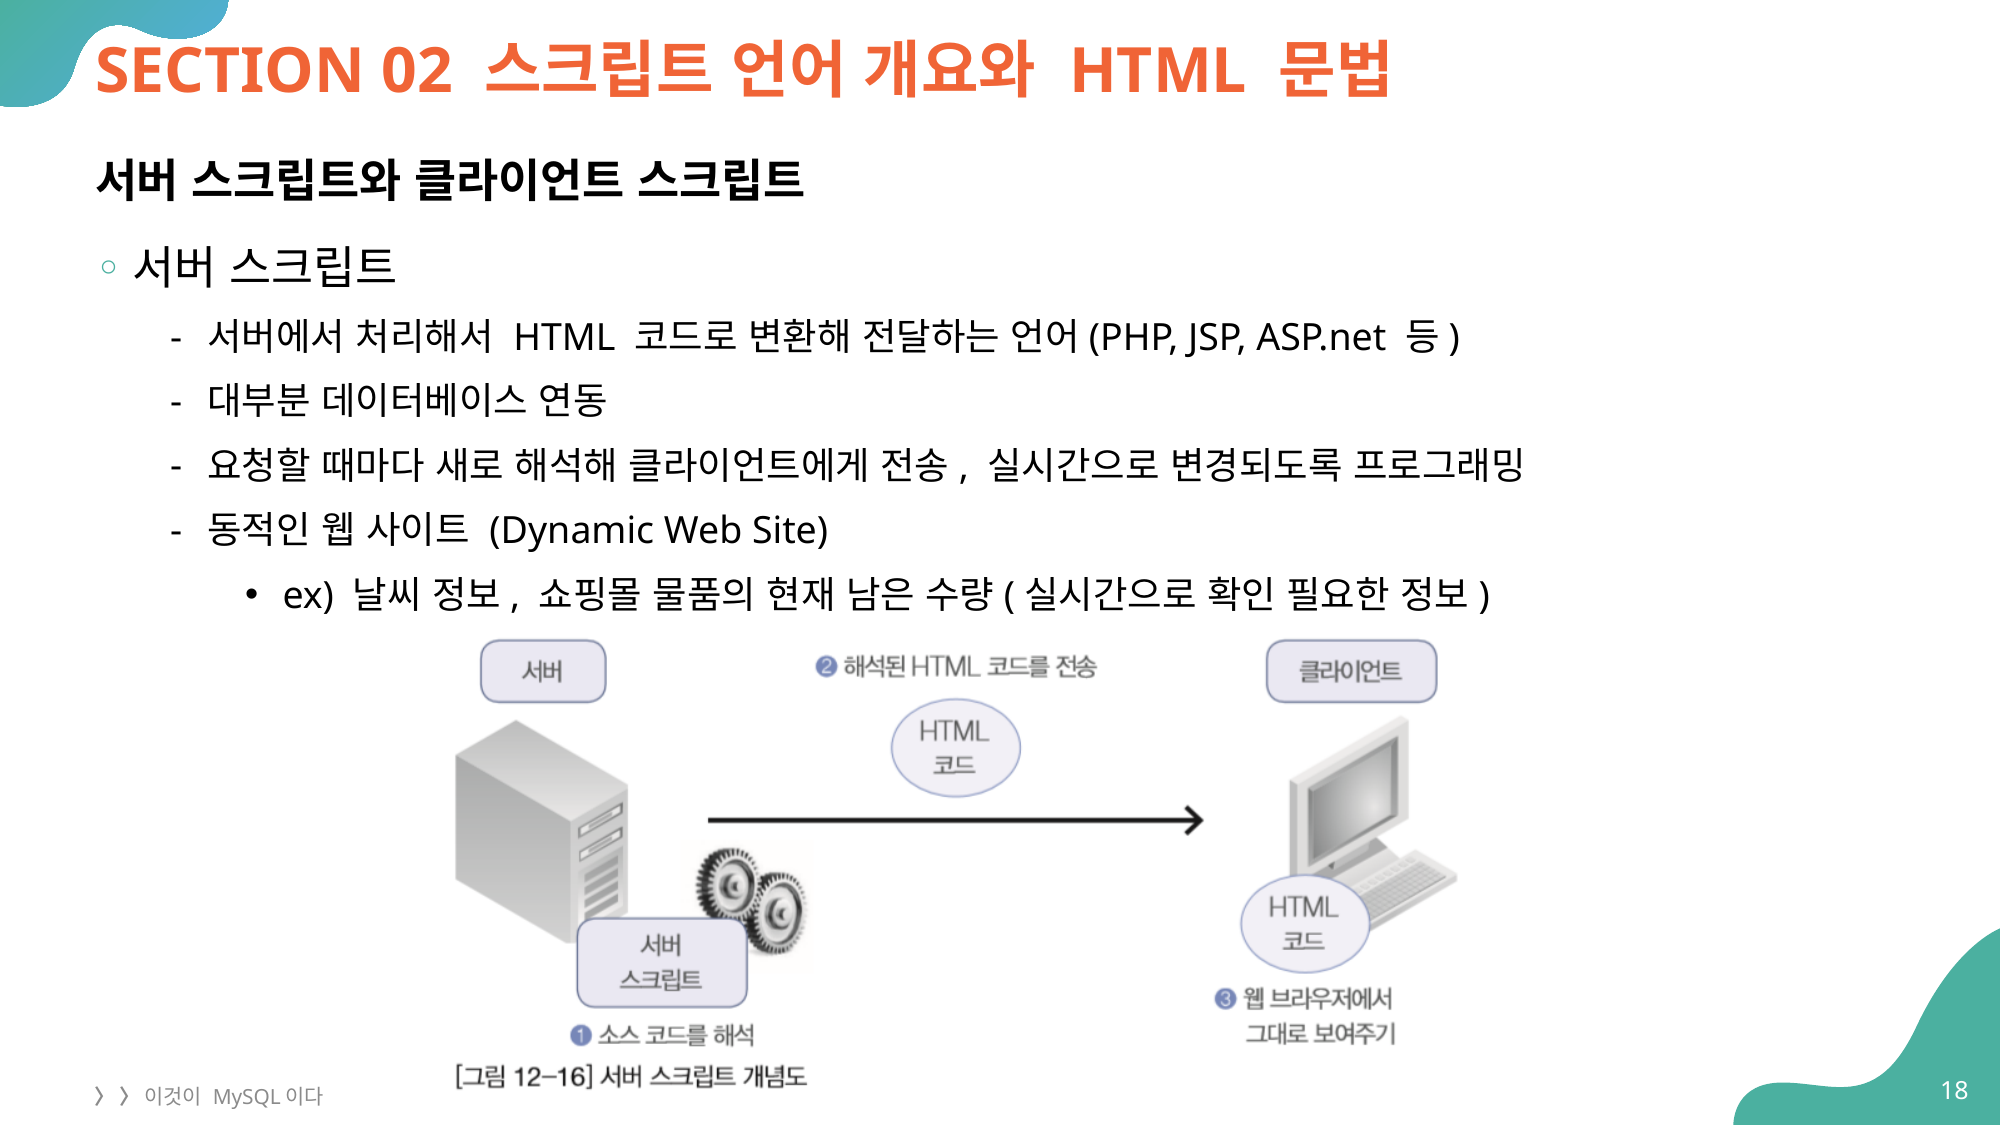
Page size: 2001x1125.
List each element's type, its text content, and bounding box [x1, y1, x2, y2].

footer 〉 〉 이것이 MySQL이다 [79, 1078, 755, 1114]
picture [443, 628, 1484, 1099]
title SECTION 02 스크립트 언어 개요와 HTML 문법 [79, 17, 1931, 128]
list 서버 스크립트와 클라이언트 스크립트 서버 스크립트 서버에서 처리해서 HTML 코드로 변환해 전달하는 언어(PHP, JSP, ASP.net 등) 대부분 데이터베이스 연동 요청할 때마다 새로 해석해 클라이언트에게 전송, 실시간으로 변경되도록 프로그래밍 동적인 웹 사이트 (Dynamic Web Site) ex) 날씨 정보, 쇼핑몰 물품의 현재 남은 수량(실시간으로 확인 필요한 정보) [79, 133, 1931, 1062]
slide_number 18 [1917, 1061, 1984, 1122]
